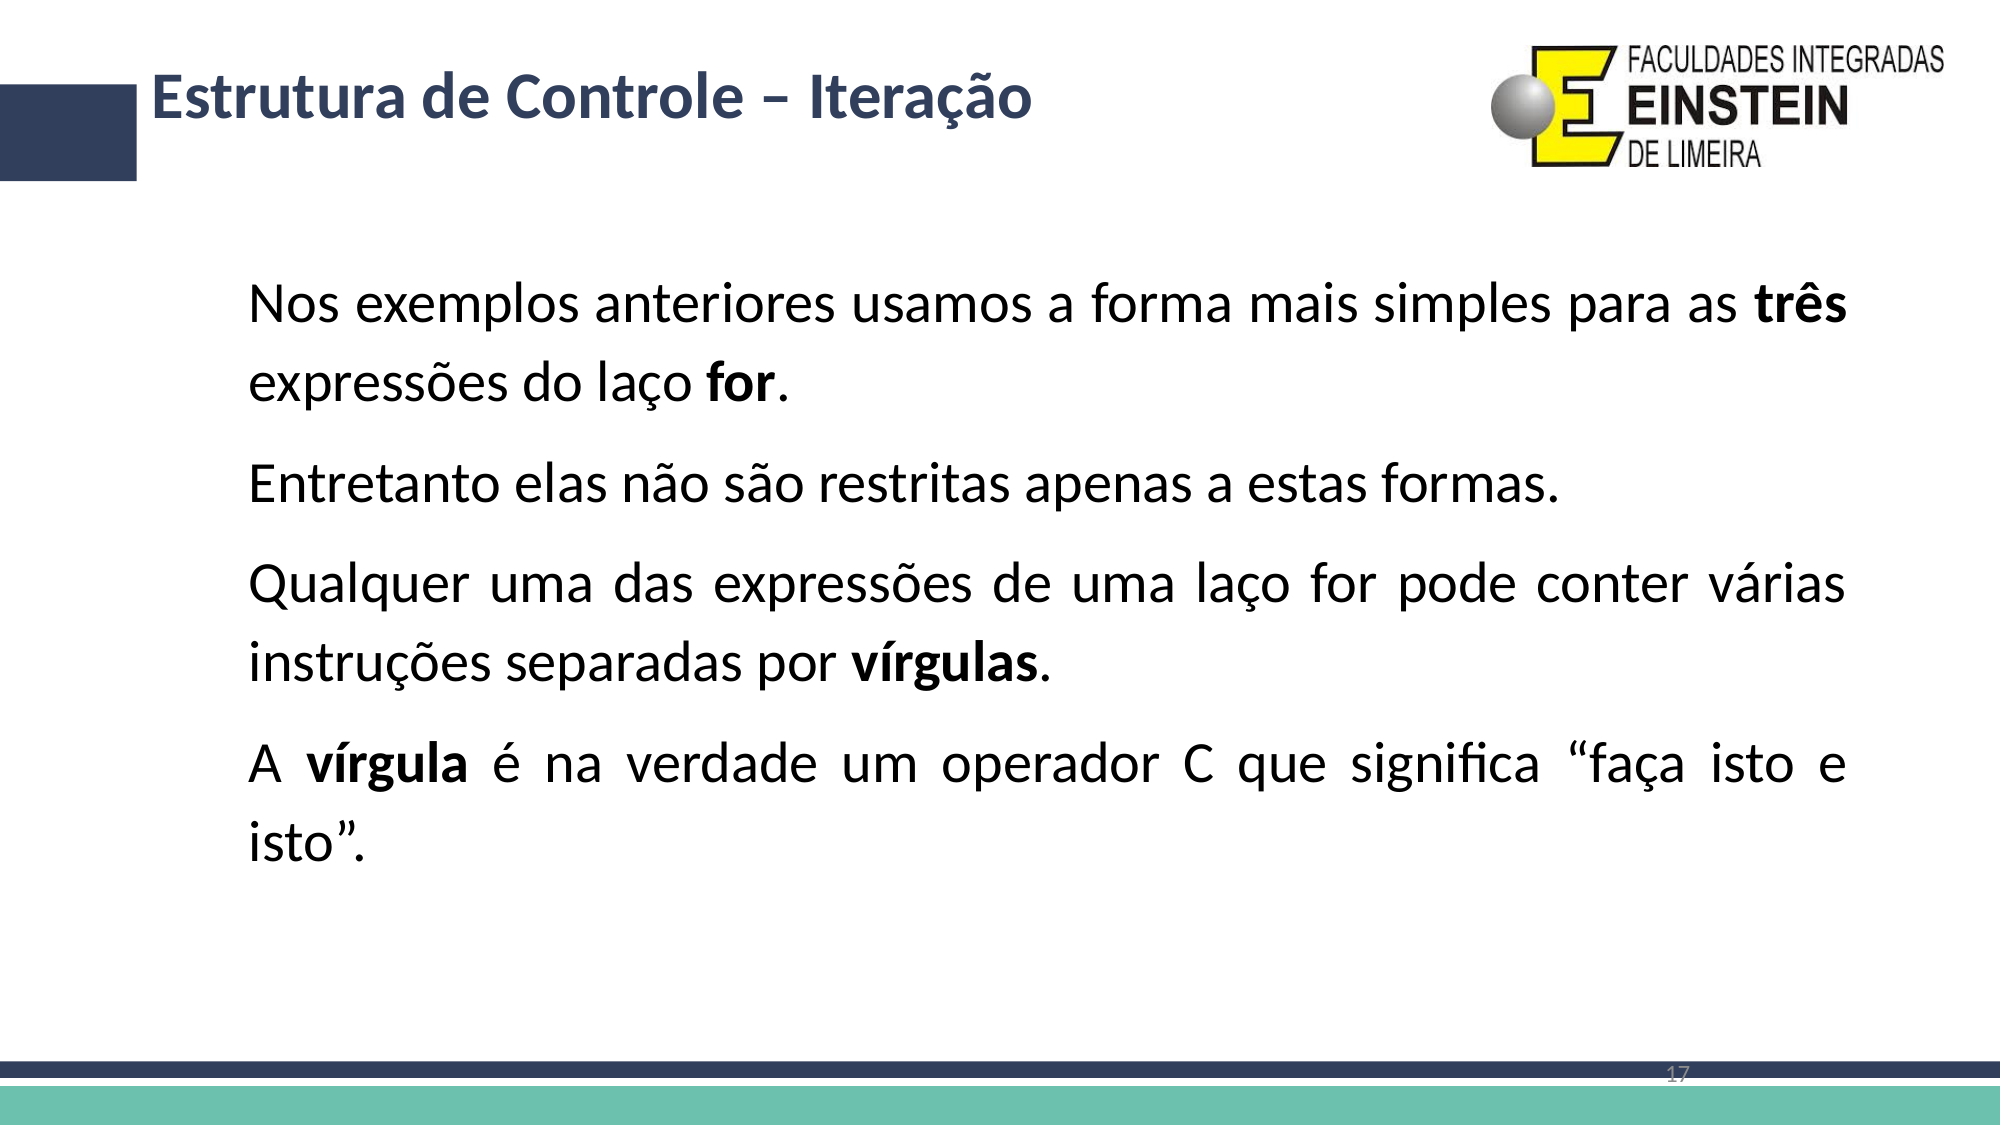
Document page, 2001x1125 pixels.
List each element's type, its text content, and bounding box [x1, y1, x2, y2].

list Nos exemplos anteriores usamos a forma mais simples para as três expressões do laço for. Entretanto elas não são restritas apenas a estas formas. Qualquer uma das expressões de uma laço for pode conter várias instruções separadas por vírgulas. A vírgula é na verdade um operador C que significa “faça isto e isto”. [233, 247, 1863, 988]
slide_number 17 [1650, 1042, 2000, 1103]
title Estrutura de Controle – Iteração [136, 53, 1862, 212]
picture [1491, 45, 1944, 167]
